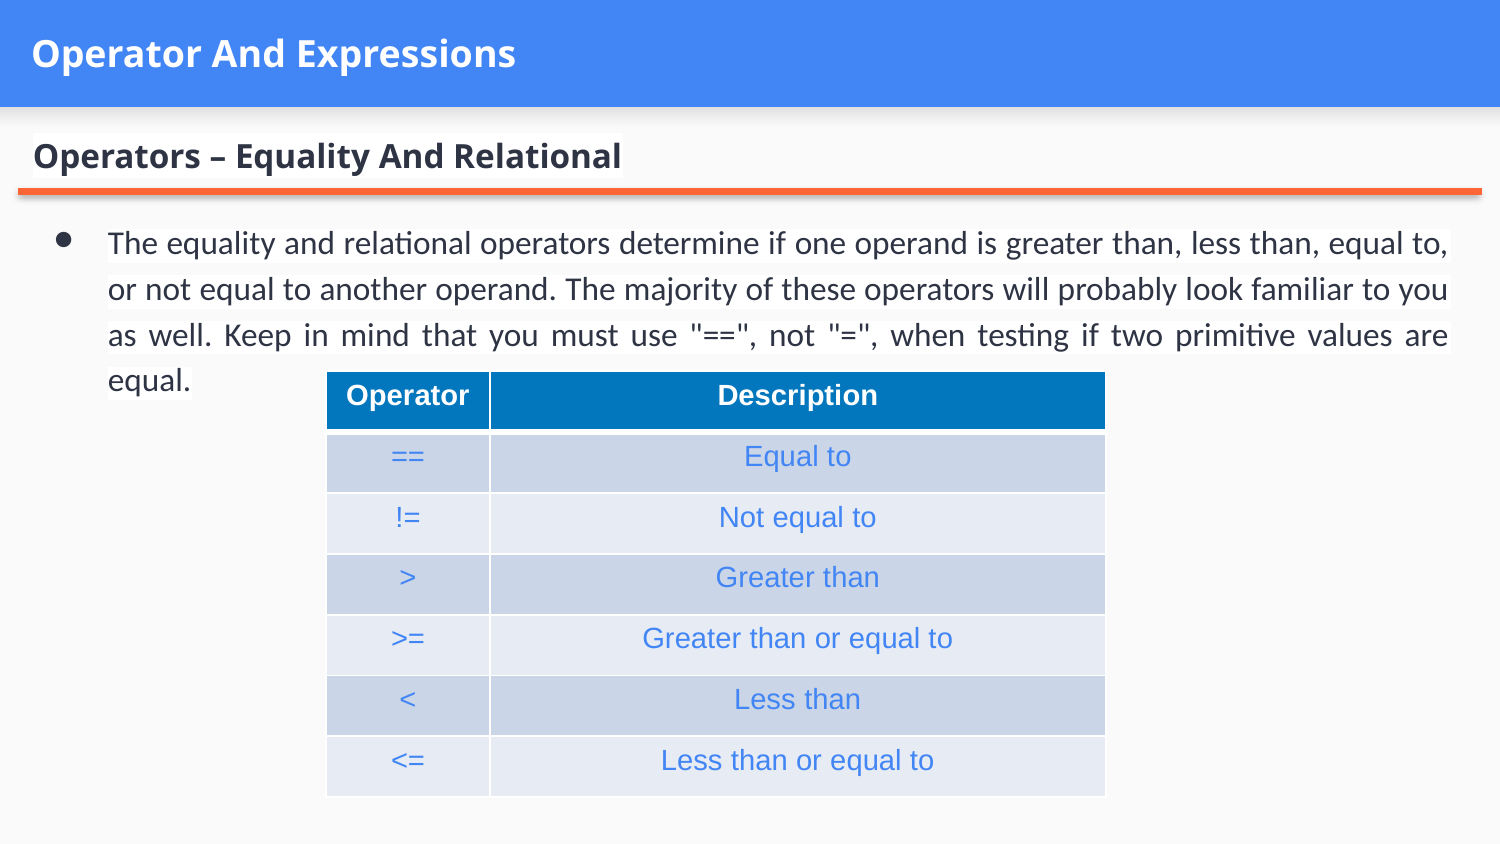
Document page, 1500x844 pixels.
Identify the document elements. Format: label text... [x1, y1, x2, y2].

table_cell Less than or equal to [491, 737, 1105, 796]
title Operator And Expressions [16, 2, 1464, 102]
table_header Operator [327, 372, 489, 429]
table_cell < [327, 676, 489, 735]
table_cell Greater than [491, 555, 1105, 614]
table_cell Greater than or equal to [491, 616, 1105, 675]
table_cell Less than [491, 676, 1105, 735]
text_box Operators – Equality And Relational The equality and relational operators determine if one operand is greater than, less than, equal to, or not equal to another operand. The majority of these operators will probably look familiar to you as well. Keep in mind that you must use "==", not "=", when testing if two primitive values are equal. [17, 113, 1466, 188]
table_cell <= [327, 737, 489, 796]
text_box Operators – Equality And Relational The equality and relational operators determine if one operand is greater than, less than, equal to, or not equal to another operand. The majority of these operators will probably look familiar to you as well. Keep in mind that you must use "==", not "=", when testing if two primitive values are equal. [17, 201, 1466, 414]
table_header Description [491, 372, 1105, 429]
table_cell == [327, 435, 489, 492]
table_cell Not equal to [491, 494, 1105, 553]
table_cell > [327, 555, 489, 614]
table_cell >= [327, 616, 489, 675]
table_cell Equal to [491, 435, 1105, 492]
table_cell != [327, 494, 489, 553]
